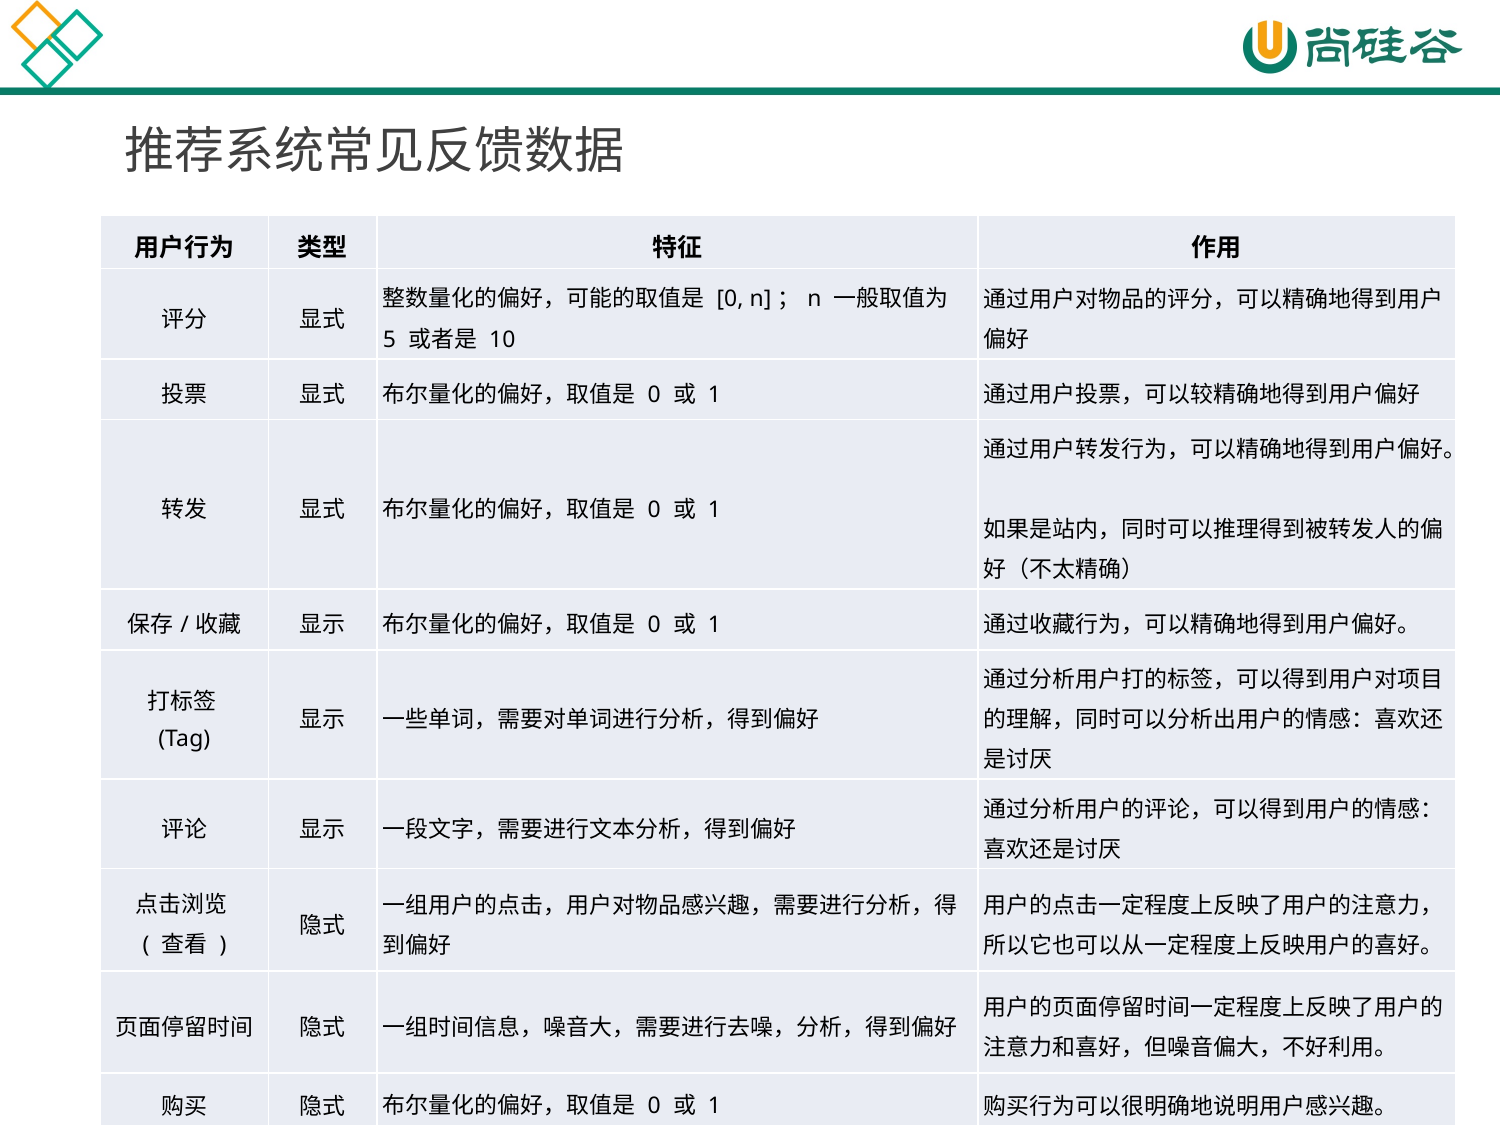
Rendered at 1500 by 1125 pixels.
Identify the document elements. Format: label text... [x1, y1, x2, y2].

table_cell 一组时间信息，噪音大，需要进行去噪，分析，得到偏好 [378, 972, 977, 1072]
table_cell 通过用户投票，可以较精确地得到用户偏好 [979, 360, 1455, 419]
title 推荐系统常见反馈数据 [75, 54, 1425, 243]
table_cell 布尔量化的偏好，取值是 0 或 1 [378, 590, 977, 649]
table_cell 评论 [101, 780, 268, 868]
table_cell 布尔量化的偏好，取值是 0 或 1 [378, 420, 977, 588]
table_cell 布尔量化的偏好，取值是 0 或 1 [378, 1074, 977, 1125]
table_cell 保存/收藏 [101, 590, 268, 649]
table_cell 用户的点击一定程度上反映了用户的注意力，所以它也可以从一定程度上反映用户的喜好。 [979, 869, 1455, 970]
table_cell 通过收藏行为，可以精确地得到用户偏好。 [979, 590, 1455, 649]
table_header 用户行为 [101, 216, 268, 268]
table_cell 布尔量化的偏好，取值是 0 或 1 [378, 360, 977, 419]
table_cell 隐式 [269, 1074, 376, 1125]
table_cell 购买行为可以很明确地说明用户感兴趣。 [979, 1074, 1455, 1125]
table_cell 显示 [269, 590, 376, 649]
table_cell 通过分析用户的评论，可以得到用户的情感：喜欢还是讨厌 [979, 780, 1455, 868]
table_cell 显示 [269, 780, 376, 868]
table_cell 显式 [269, 360, 376, 419]
table_cell 整数量化的偏好，可能的取值是 [0, n]；n 一般取值为 5 或者是 10 [378, 269, 977, 358]
table_header 作用 [979, 216, 1455, 268]
table_header 类型 [269, 216, 376, 268]
table_cell 页面停留时间 [101, 972, 268, 1072]
table_cell 显式 [269, 269, 376, 358]
table_cell 打标签 (Tag) [101, 651, 268, 778]
table_cell 通过分析用户打的标签，可以得到用户对项目的理解，同时可以分析出用户的情感：喜欢还是讨厌 [979, 651, 1455, 778]
table_cell 隐式 [269, 869, 376, 970]
picture [0, 0, 1500, 1125]
table_cell 点击浏览 ( 查看 ) [101, 869, 268, 970]
table_cell 一些单词，需要对单词进行分析，得到偏好 [378, 651, 977, 778]
table_cell 评分 [101, 269, 268, 358]
table_cell 购买 [101, 1074, 268, 1125]
table_cell 通过用户对物品的评分，可以精确地得到用户偏好 [979, 269, 1455, 358]
table_cell 转发 [101, 420, 268, 588]
table_cell 显式 [269, 420, 376, 588]
table_cell 一段文字，需要进行文本分析，得到偏好 [378, 780, 977, 868]
table_cell 用户的页面停留时间一定程度上反映了用户的注意力和喜好，但噪音偏大，不好利用。 [979, 972, 1455, 1072]
table_header 特征 [378, 216, 977, 268]
table_cell 一组用户的点击，用户对物品感兴趣，需要进行分析，得到偏好 [378, 869, 977, 970]
table_cell 投票 [101, 360, 268, 419]
table_cell 隐式 [269, 972, 376, 1072]
table_cell 显示 [269, 651, 376, 778]
table_cell 通过用户转发行为，可以精确地得到用户偏好。 如果是站内，同时可以推理得到被转发人的偏好（不太精确） [979, 420, 1455, 588]
